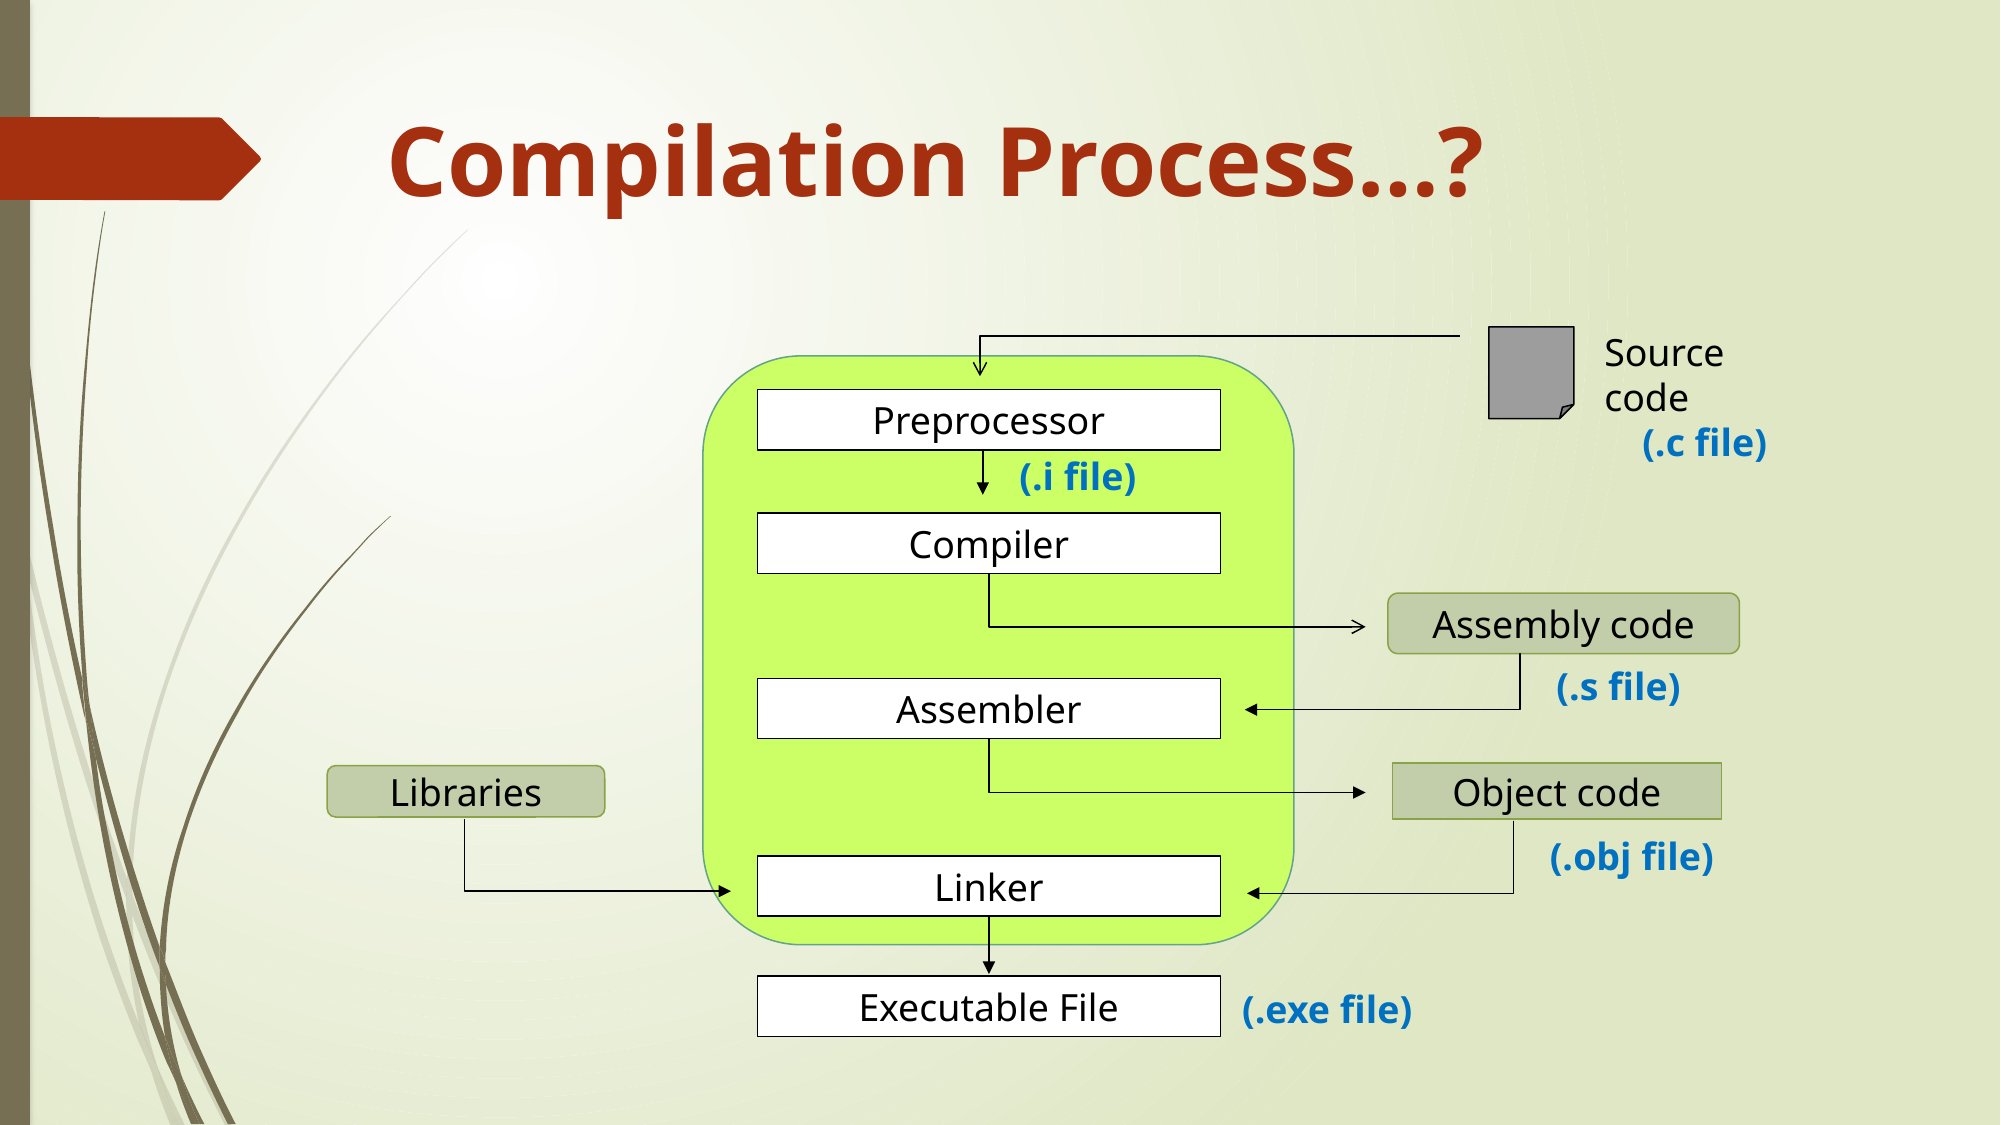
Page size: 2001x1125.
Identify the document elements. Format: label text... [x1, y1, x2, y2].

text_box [1150, 576, 1205, 955]
text_box Preprocessor [757, 389, 1221, 451]
text_box Assembler [757, 678, 1144, 739]
text_box Linker [1210, 855, 1221, 917]
title Compilation Process…? [371, 93, 1785, 266]
text_box Libraries [326, 764, 556, 818]
text_box Assembly code [1415, 592, 1741, 655]
text_box Source code (.c file) [1589, 321, 1821, 472]
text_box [1150, 411, 1205, 576]
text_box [979, 335, 1460, 377]
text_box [561, 721, 634, 989]
text_box Compiler [757, 512, 1145, 574]
text_box [1488, 326, 1575, 420]
text_box Assembler [1210, 678, 1221, 739]
text_box Executable File [757, 975, 1221, 1037]
text_box (.exe file) [1219, 978, 1435, 1039]
text_box (.i file) [999, 445, 1145, 506]
text_box (.obj file) [1533, 826, 1731, 886]
text_box Compiler [1208, 512, 1221, 574]
text_box [702, 355, 1295, 946]
text_box Linker [757, 855, 1145, 917]
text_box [1354, 543, 1411, 723]
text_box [1344, 723, 1417, 991]
list Object code [1421, 762, 1722, 820]
text_box (.s file) [1539, 655, 1698, 716]
